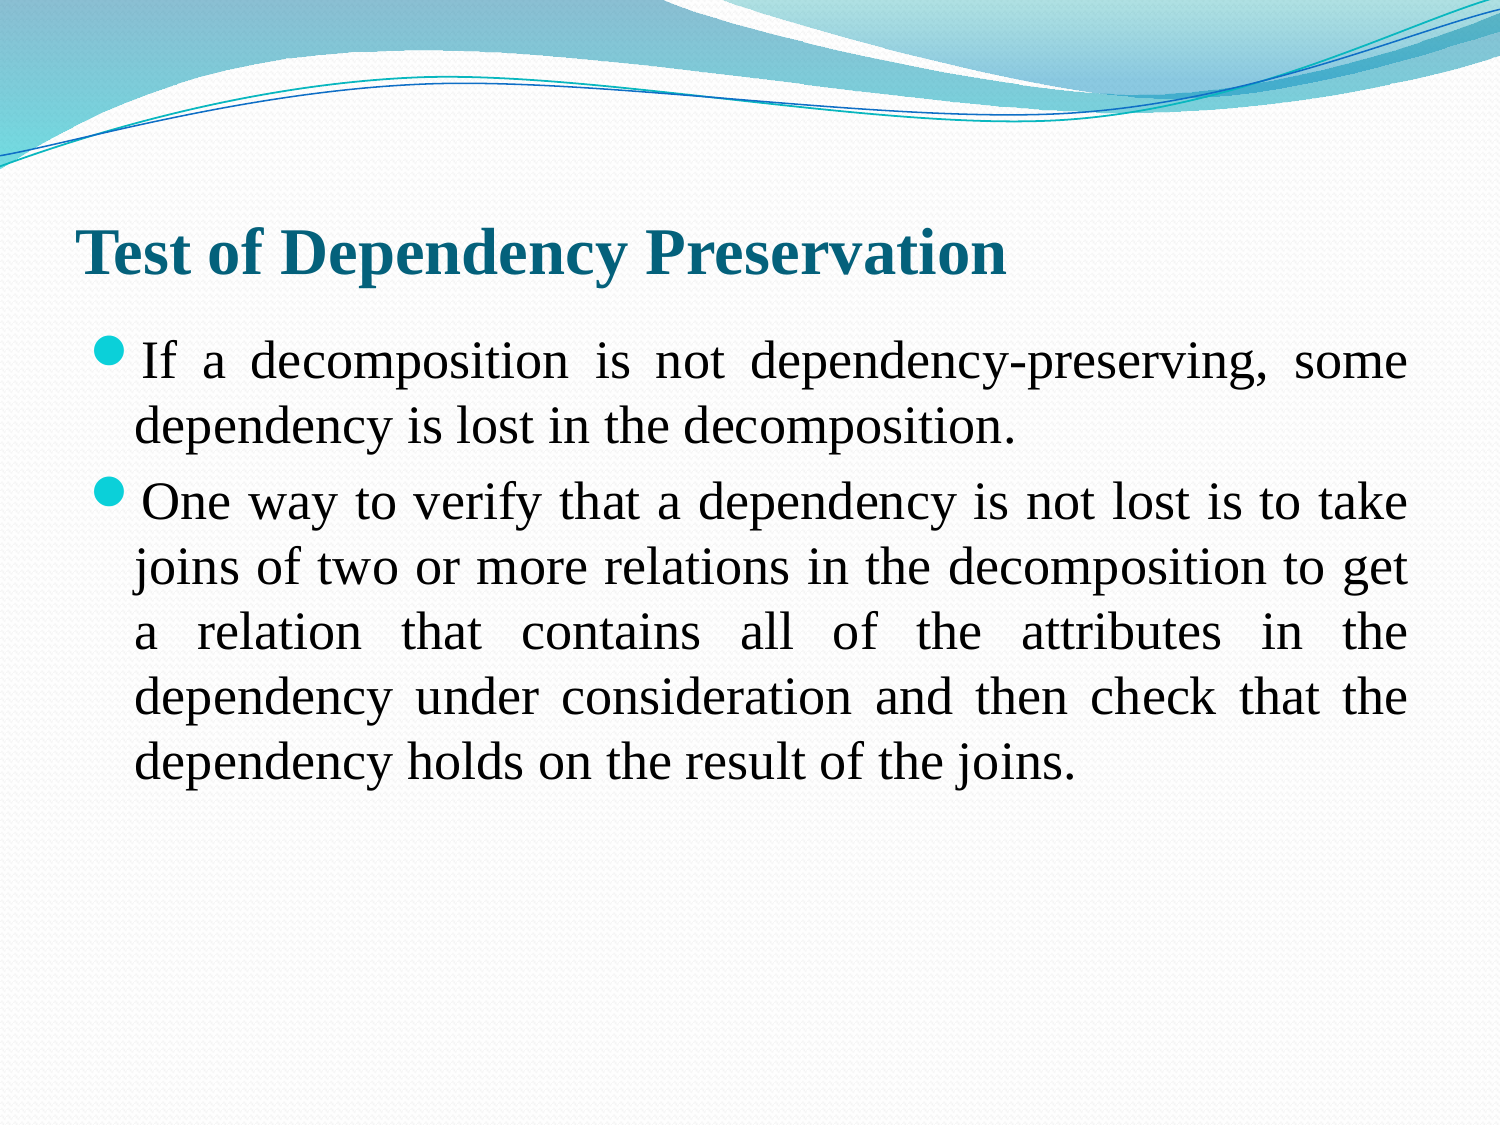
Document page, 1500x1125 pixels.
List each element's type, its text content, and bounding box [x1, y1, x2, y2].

title Test of Dependency Preservation [75, 99, 1354, 288]
list If a decomposition is not dependency-preserving, some dependency is lost in the decomposition. One way to verify that a dependency is not lost is to take joins of two or more relations in the decomposition to get a relation that contains all of the attributes in the dependency under consideration and then check that the dependency holds on the result of the joins. [75, 317, 1425, 1038]
